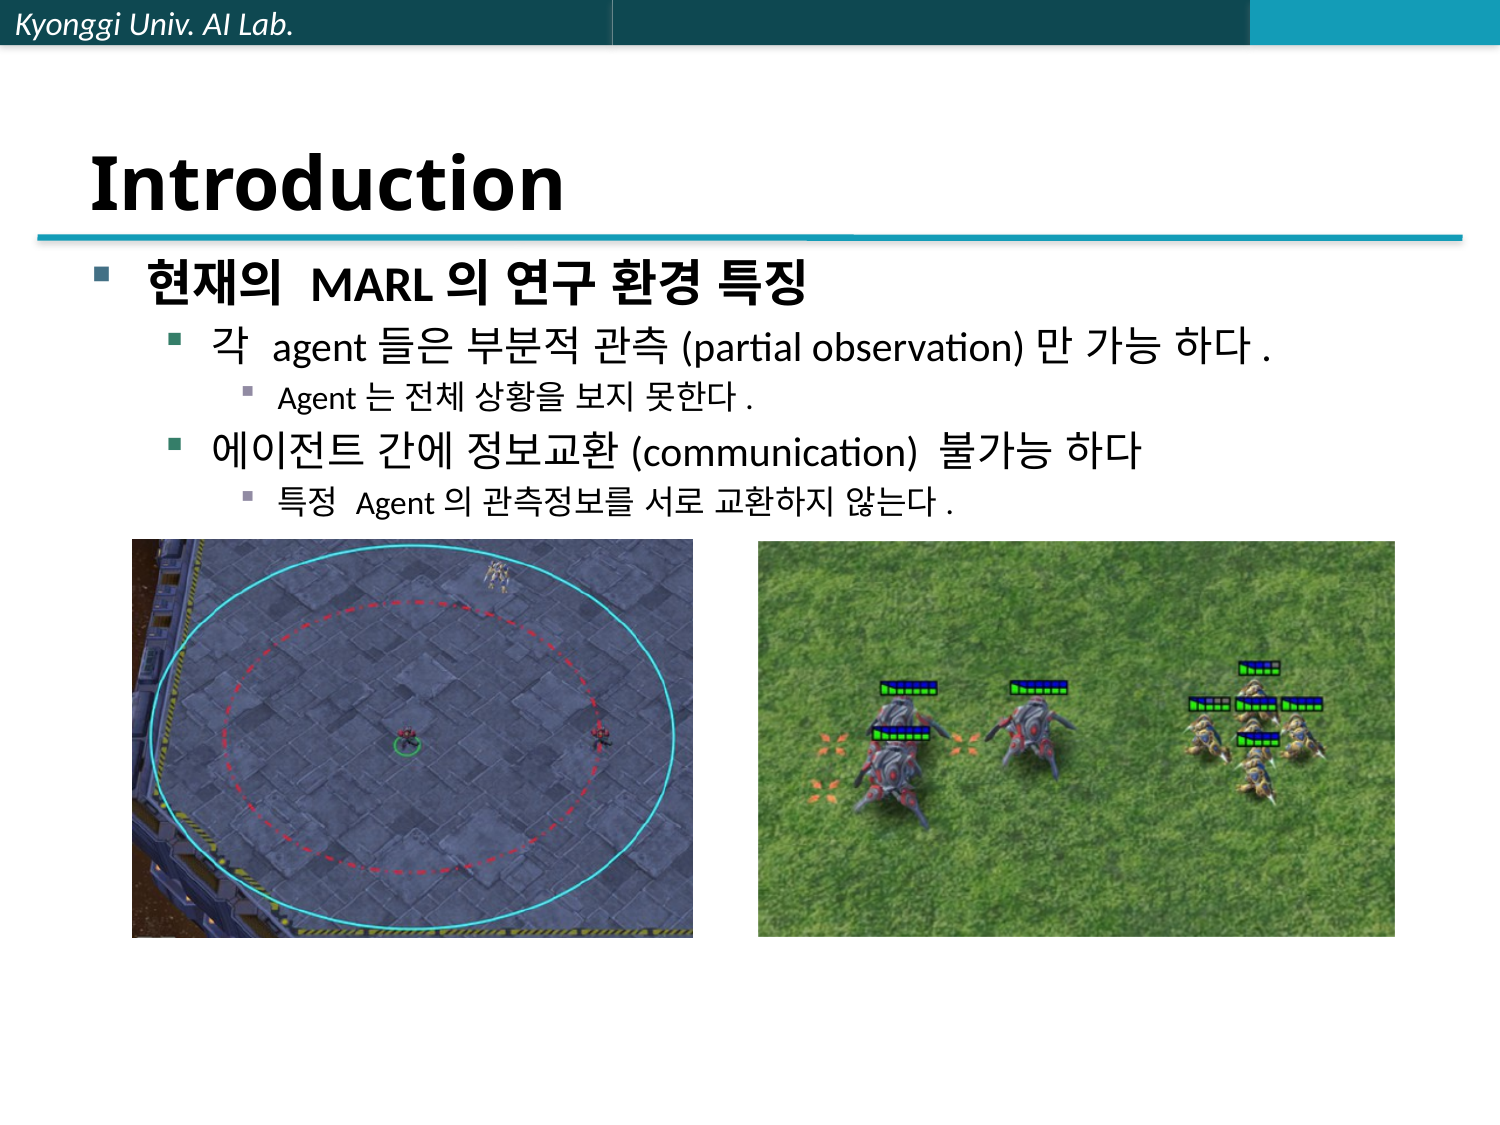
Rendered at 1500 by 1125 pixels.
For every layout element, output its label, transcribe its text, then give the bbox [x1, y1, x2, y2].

picture [130, 536, 693, 938]
title Introduction [75, 45, 1425, 233]
list 현재의 MARL의 연구 환경 특징 각 agent들은 부분적 관측(partial observation)만 가능 하다. Agent는 전체 상황을 보지 못한다. 에이전트 간에 정보교환(communication) 불가능 하다 특정 Agent의 관측정보를 서로 교환하지 않는다. 보상은 각 agent의 개인이 아닌 팀 보상이 주어진다. [75, 243, 1425, 1056]
picture [749, 532, 1400, 944]
